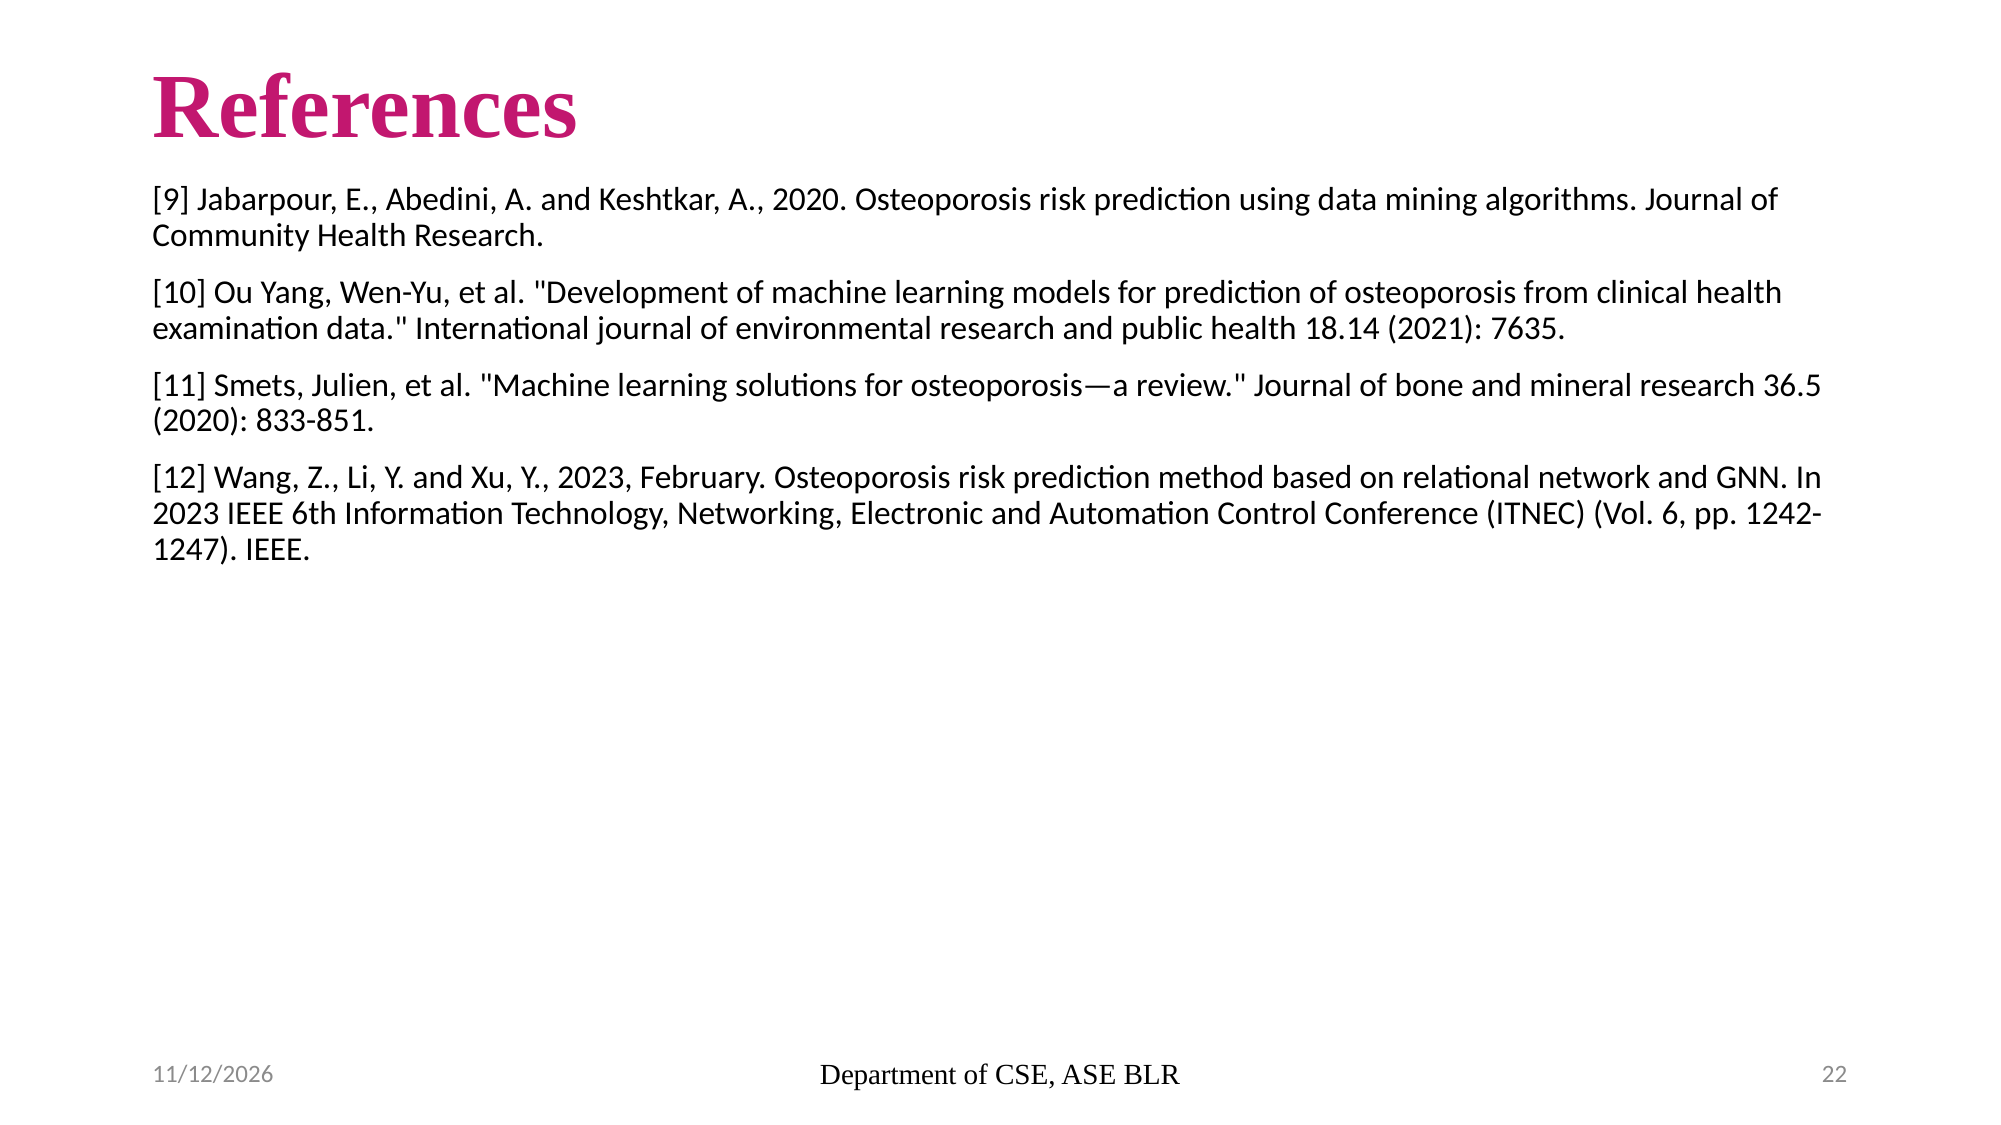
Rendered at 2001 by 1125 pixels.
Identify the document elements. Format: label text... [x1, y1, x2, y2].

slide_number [137, 1042, 588, 1103]
list [9] Jabarpour, E., Abedini, A. and Keshtkar, A., 2020. Osteoporosis risk prediction using data mining algorithms. Journal of Community Health Research. [10] Ou Yang, Wen-Yu, et al. "Development of machine learning models for prediction of osteoporosis from clinical health examination data." International journal of environmental research and public health 18.14 (2021): 7635. [11] Smets, Julien, et al. "Machine learning solutions for osteoporosis—a review." Journal of bone and mineral research 36.5 (2020): 833-851. [12] Wang, Z., Li, Y. and Xu, Y., 2023, February. Osteoporosis risk prediction method based on relational network and GNN. In 2023 IEEE 6th Information Technology, Networking, Electronic and Automation Control Conference (ITNEC) (Vol. 6, pp. 1242-1247). IEEE. [137, 174, 1863, 889]
footer Department of CSE, ASE BLR [662, 1042, 1338, 1103]
slide_number 22 [1412, 1042, 1863, 1103]
title References [137, 0, 1863, 174]
